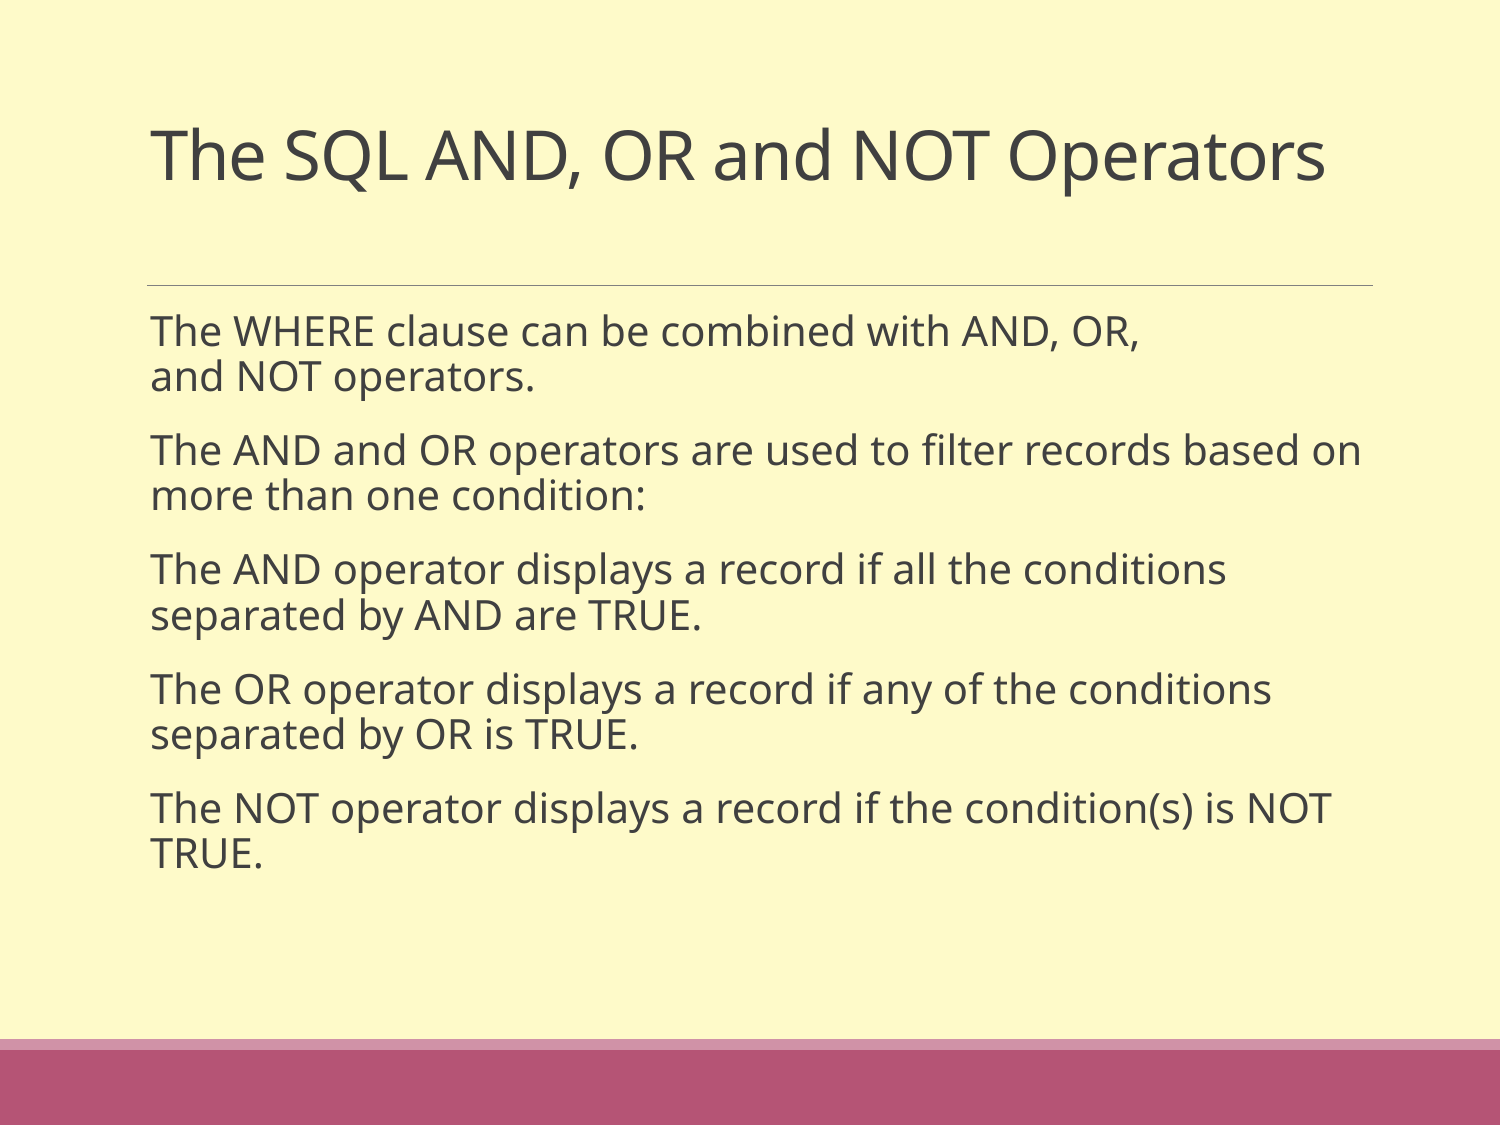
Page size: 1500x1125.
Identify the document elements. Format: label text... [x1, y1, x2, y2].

title The SQL AND, OR and NOT Operators [135, 47, 1373, 285]
list The WHERE clause can be combined with AND, OR, and NOT operators. The AND and OR operators are used to filter records based on more than one condition: The AND operator displays a record if all the conditions separated by AND are TRUE. The OR operator displays a record if any of the conditions separated by OR is TRUE. The NOT operator displays a record if the condition(s) is NOT TRUE. [135, 302, 1373, 963]
